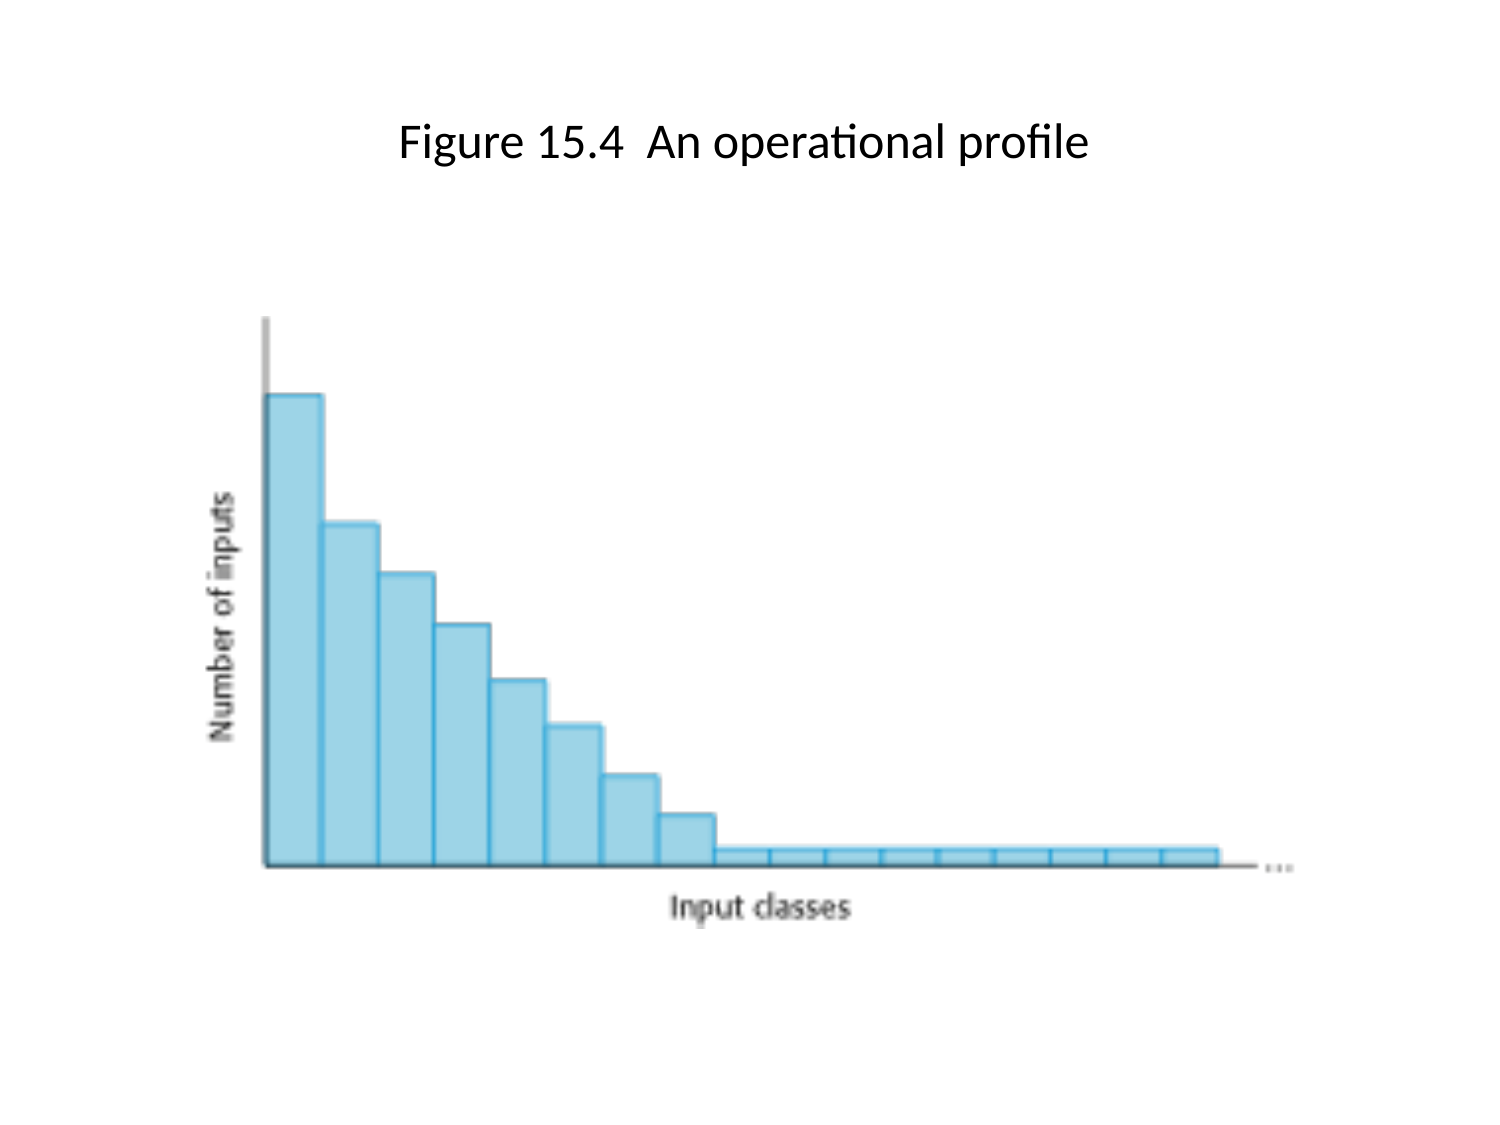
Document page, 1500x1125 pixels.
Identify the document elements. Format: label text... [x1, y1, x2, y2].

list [192, 316, 1307, 930]
title Figure 15.4 An operational profile [75, 45, 1425, 233]
